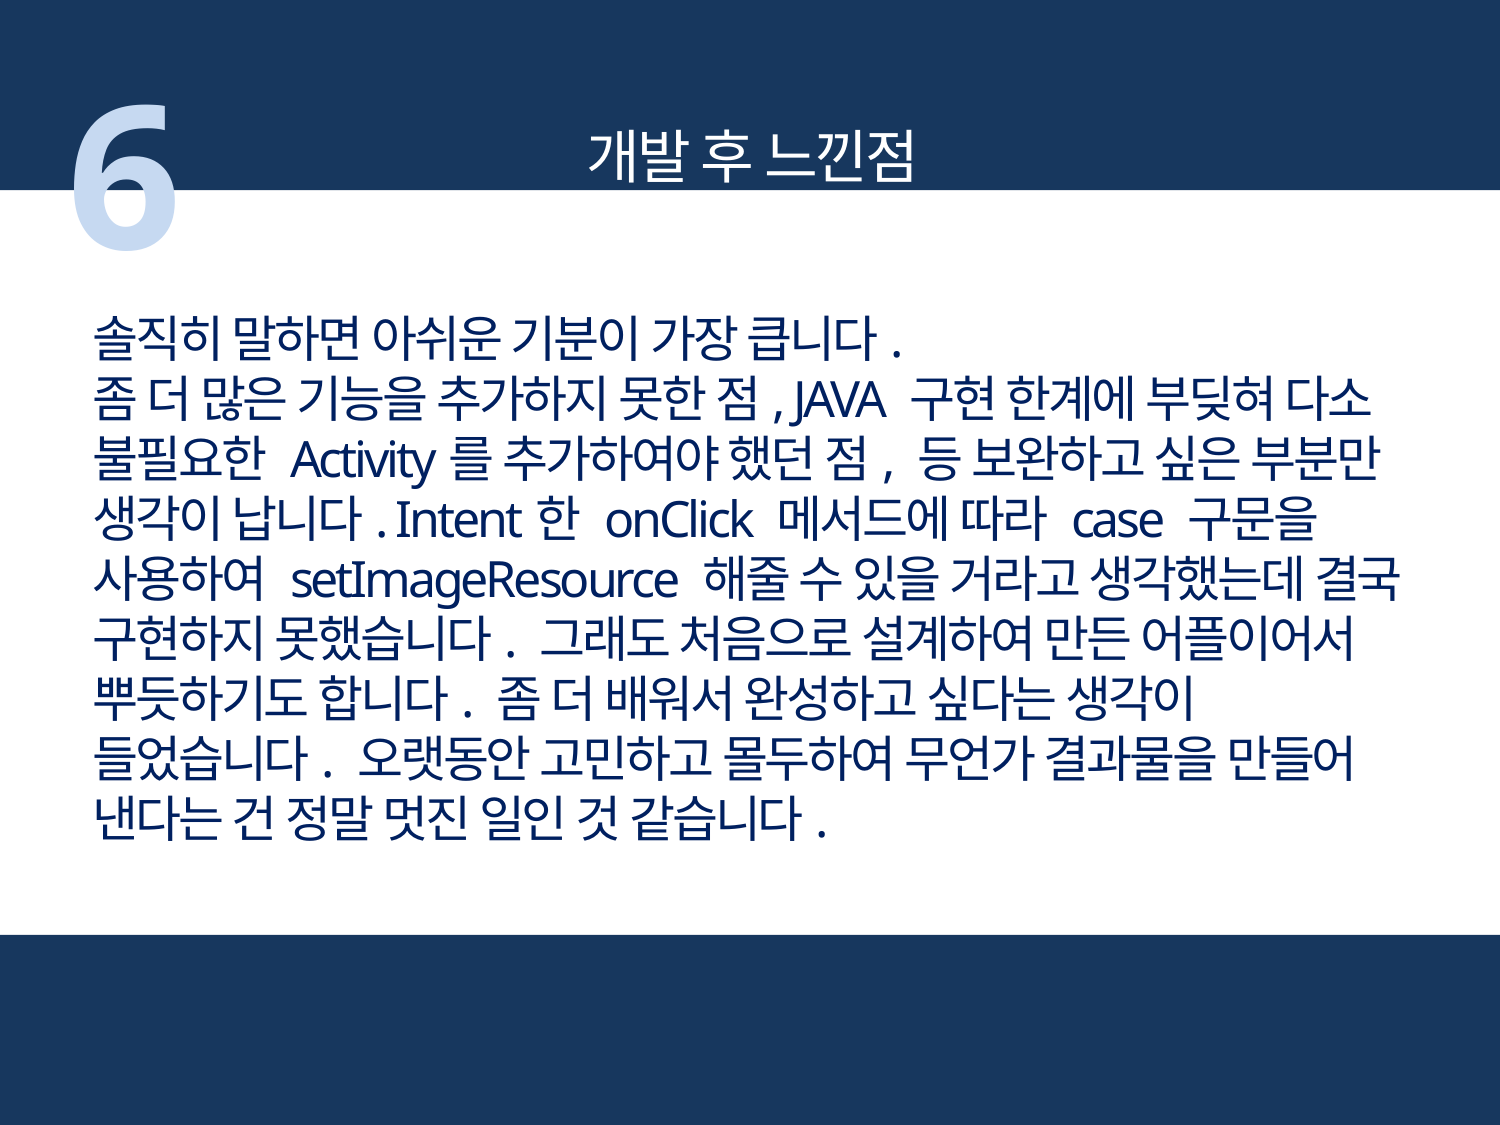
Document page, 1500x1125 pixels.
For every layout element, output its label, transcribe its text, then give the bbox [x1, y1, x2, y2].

text_box 솔직히 말하면 아쉬운 기분이 가장 큽니다. 좀 더 많은 기능을 추가하지 못한 점, JAVA 구현 한계에 부딪혀 다소 불필요한 Activity를 추가하여야 했던 점, 등 보완하고 싶은 부분만 생각이 납니다. Intent한 onClick 메서드에 따라 case 구문을 사용하여 setImageResource 해줄 수 있을 거라고 생각했는데 결국 구현하지 못했습니다. 그래도 처음으로 설계하여 만든 어플이어서 뿌듯하기도 합니다. 좀 더 배워서 완성하고 싶다는 생각이 들었습니다. 오랫동안 고민하고 몰두하여 무언가 결과물을 만들어 낸다는 건 정말 멋진 일인 것 같습니다. [77, 300, 1425, 855]
text_box [0, 0, 1500, 192]
text_box 개발 후 느낀점 [237, 112, 1428, 279]
text_box [0, 933, 1500, 1125]
text_box 6 [53, 42, 237, 298]
